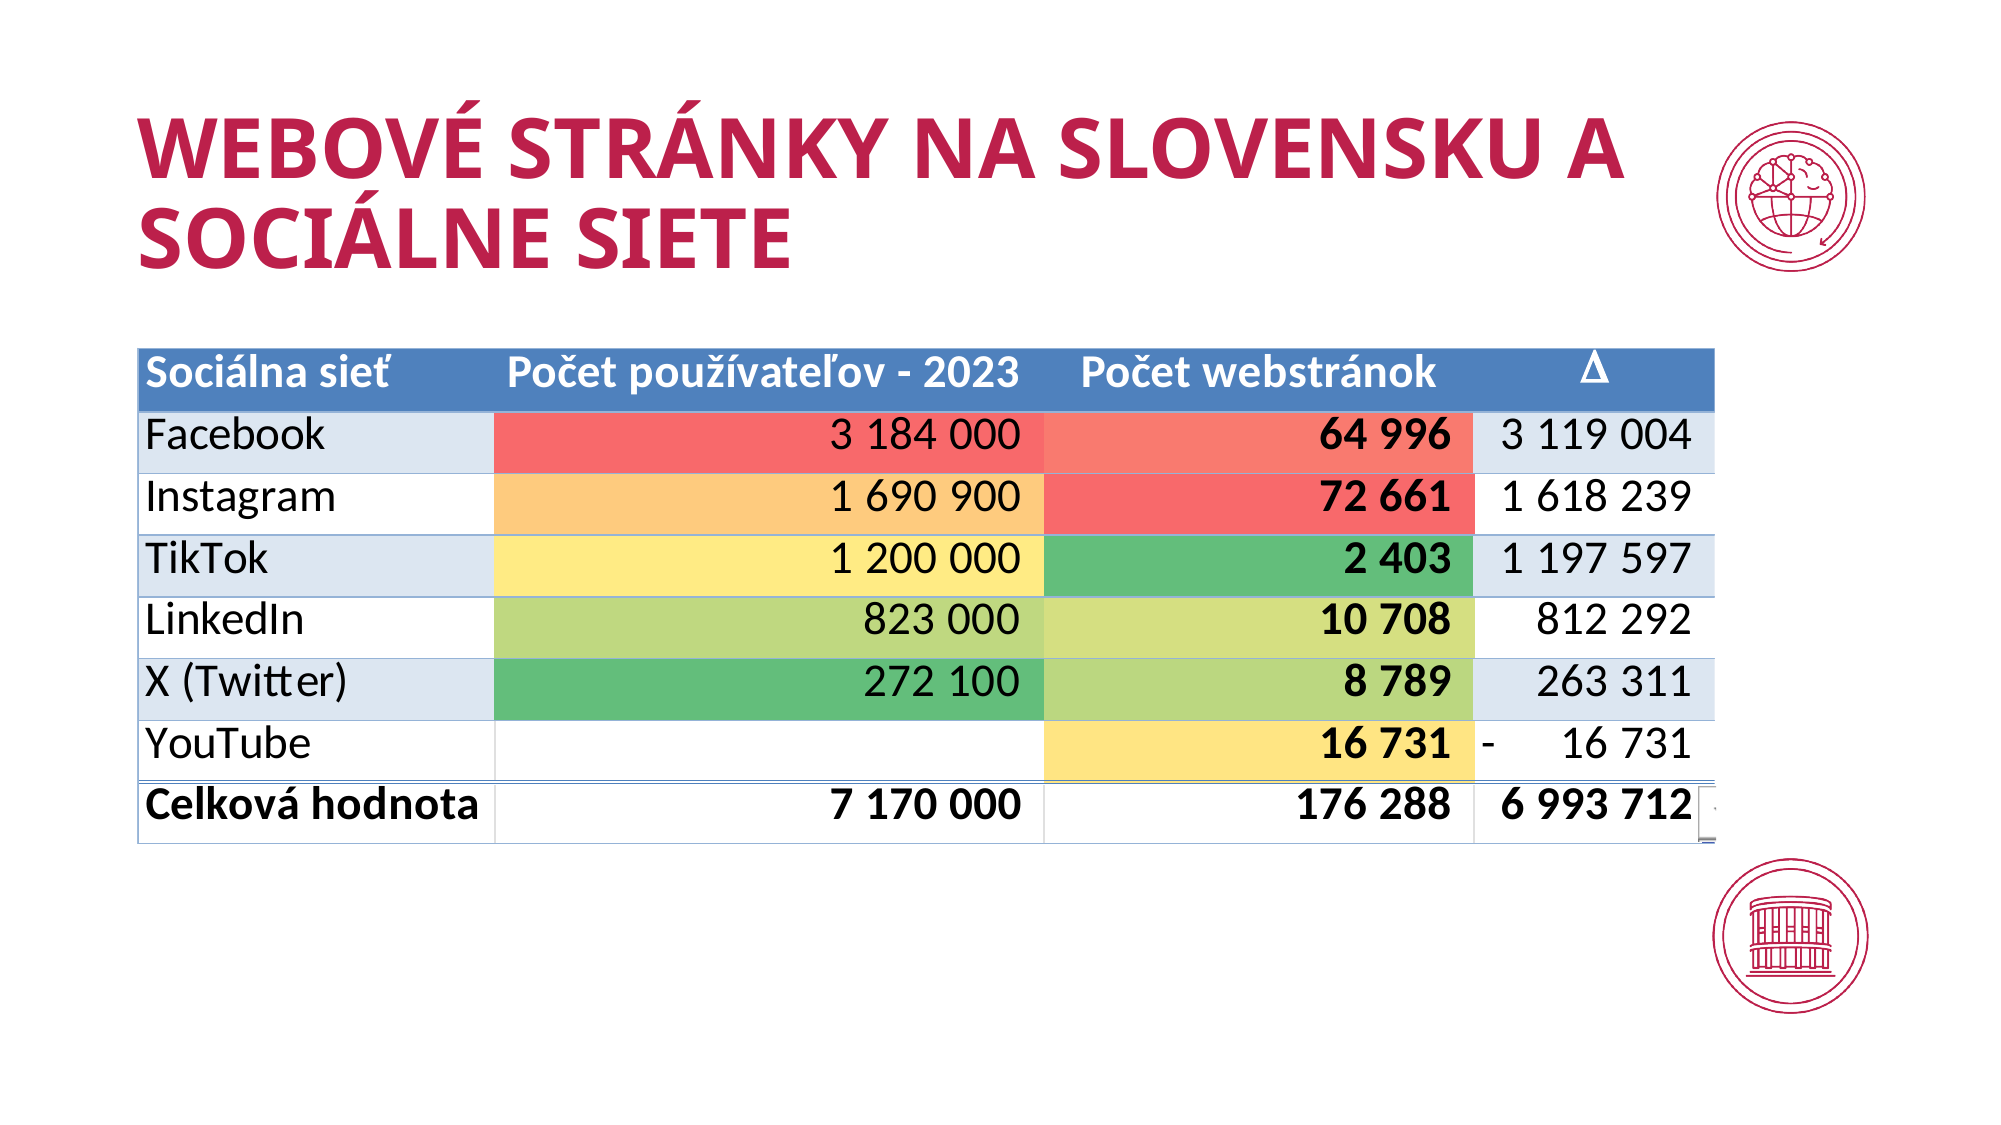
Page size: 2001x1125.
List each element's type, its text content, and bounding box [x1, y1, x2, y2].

title WEBOVÉ STRÁNKY NA SLOVENSKU A SOCIÁLNE SIETE [137, 116, 1717, 278]
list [137, 347, 1717, 845]
picture [1717, 121, 1866, 272]
picture [1712, 858, 1869, 1014]
